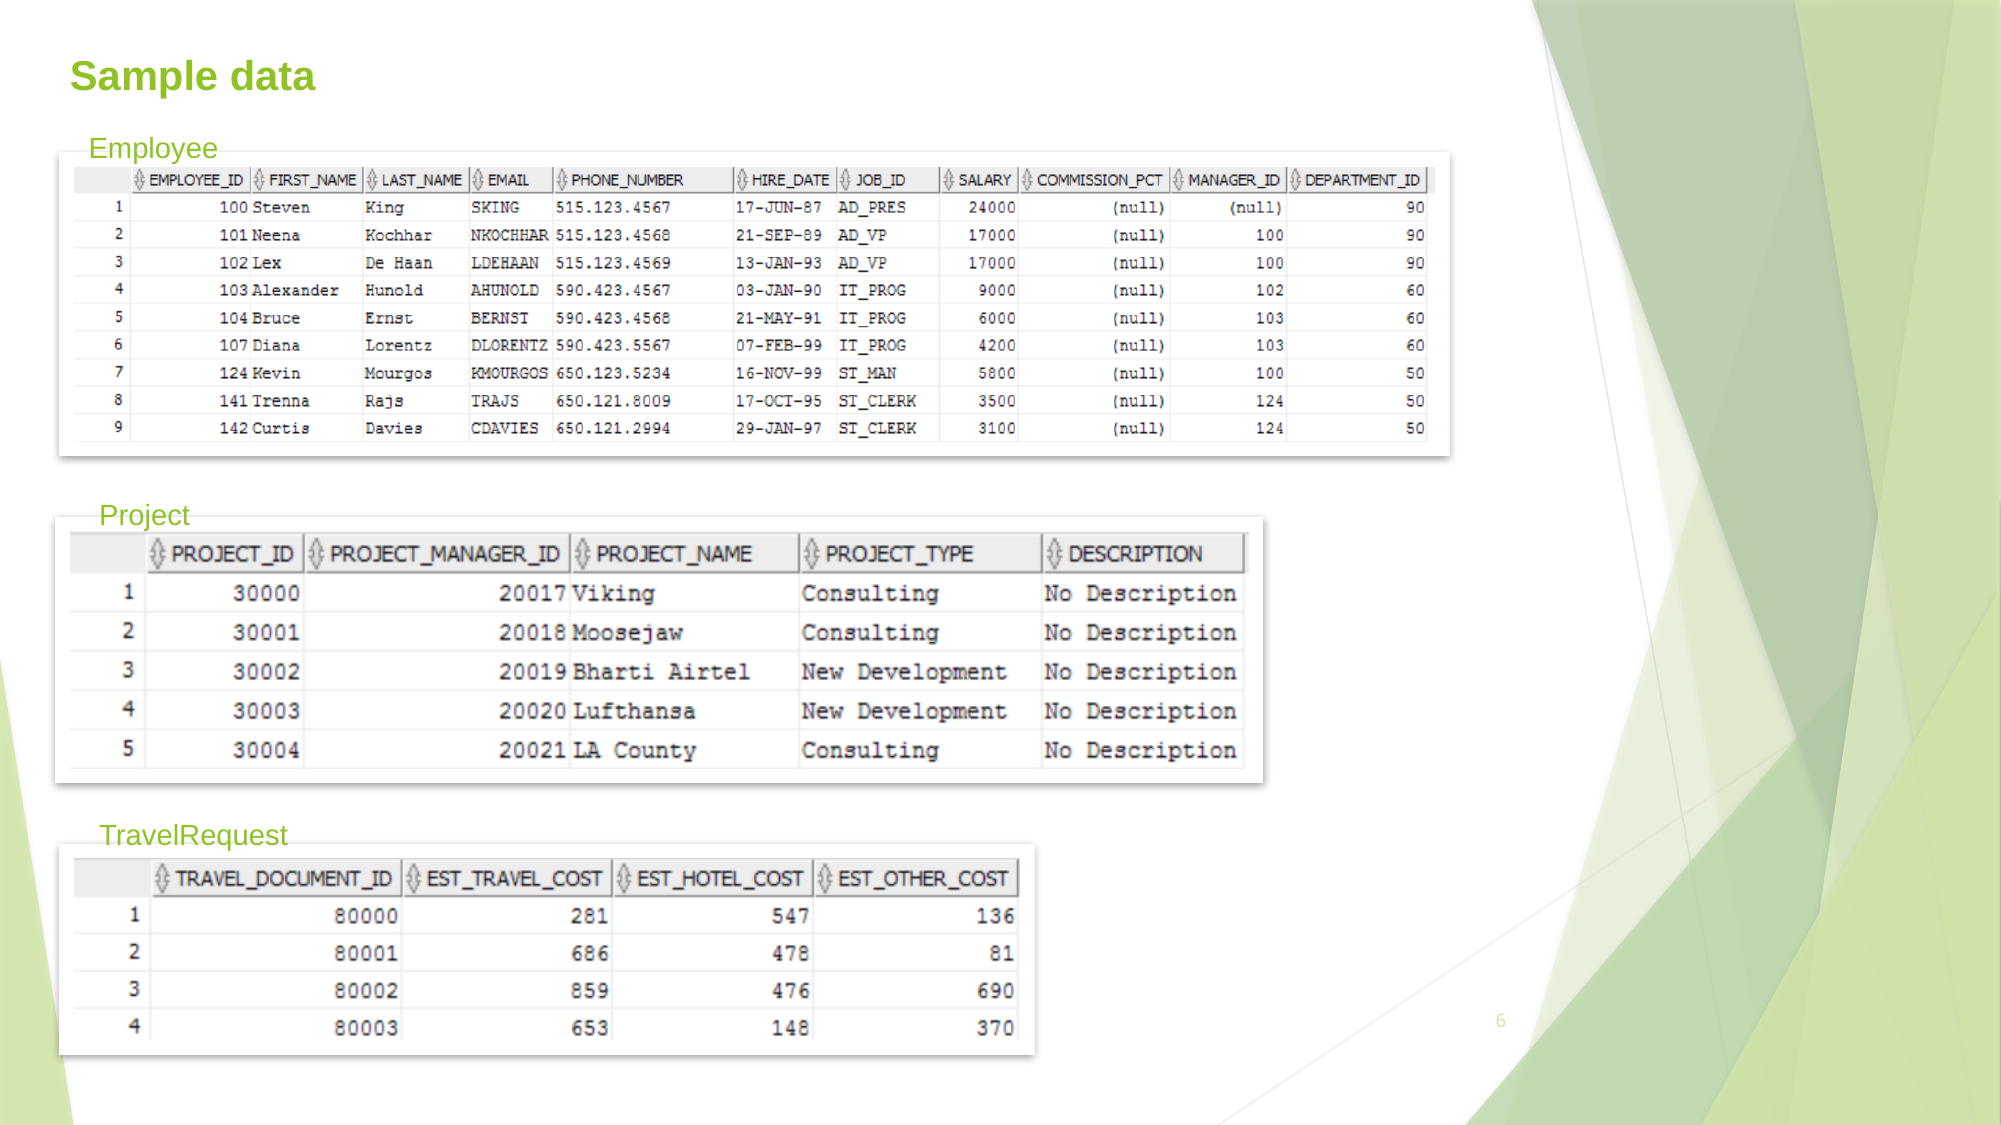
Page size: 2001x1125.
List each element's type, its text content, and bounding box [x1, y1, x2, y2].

picture [73, 857, 1021, 1041]
picture [73, 166, 1436, 443]
title Sample data [55, 4, 1466, 222]
text_box Project [84, 463, 711, 530]
text_box Employee [73, 97, 701, 166]
text_box [0, 0, 2000, 1125]
text_box TravelRequest [84, 784, 711, 857]
slide_number 6 [1409, 991, 1522, 1051]
picture [69, 530, 1250, 770]
